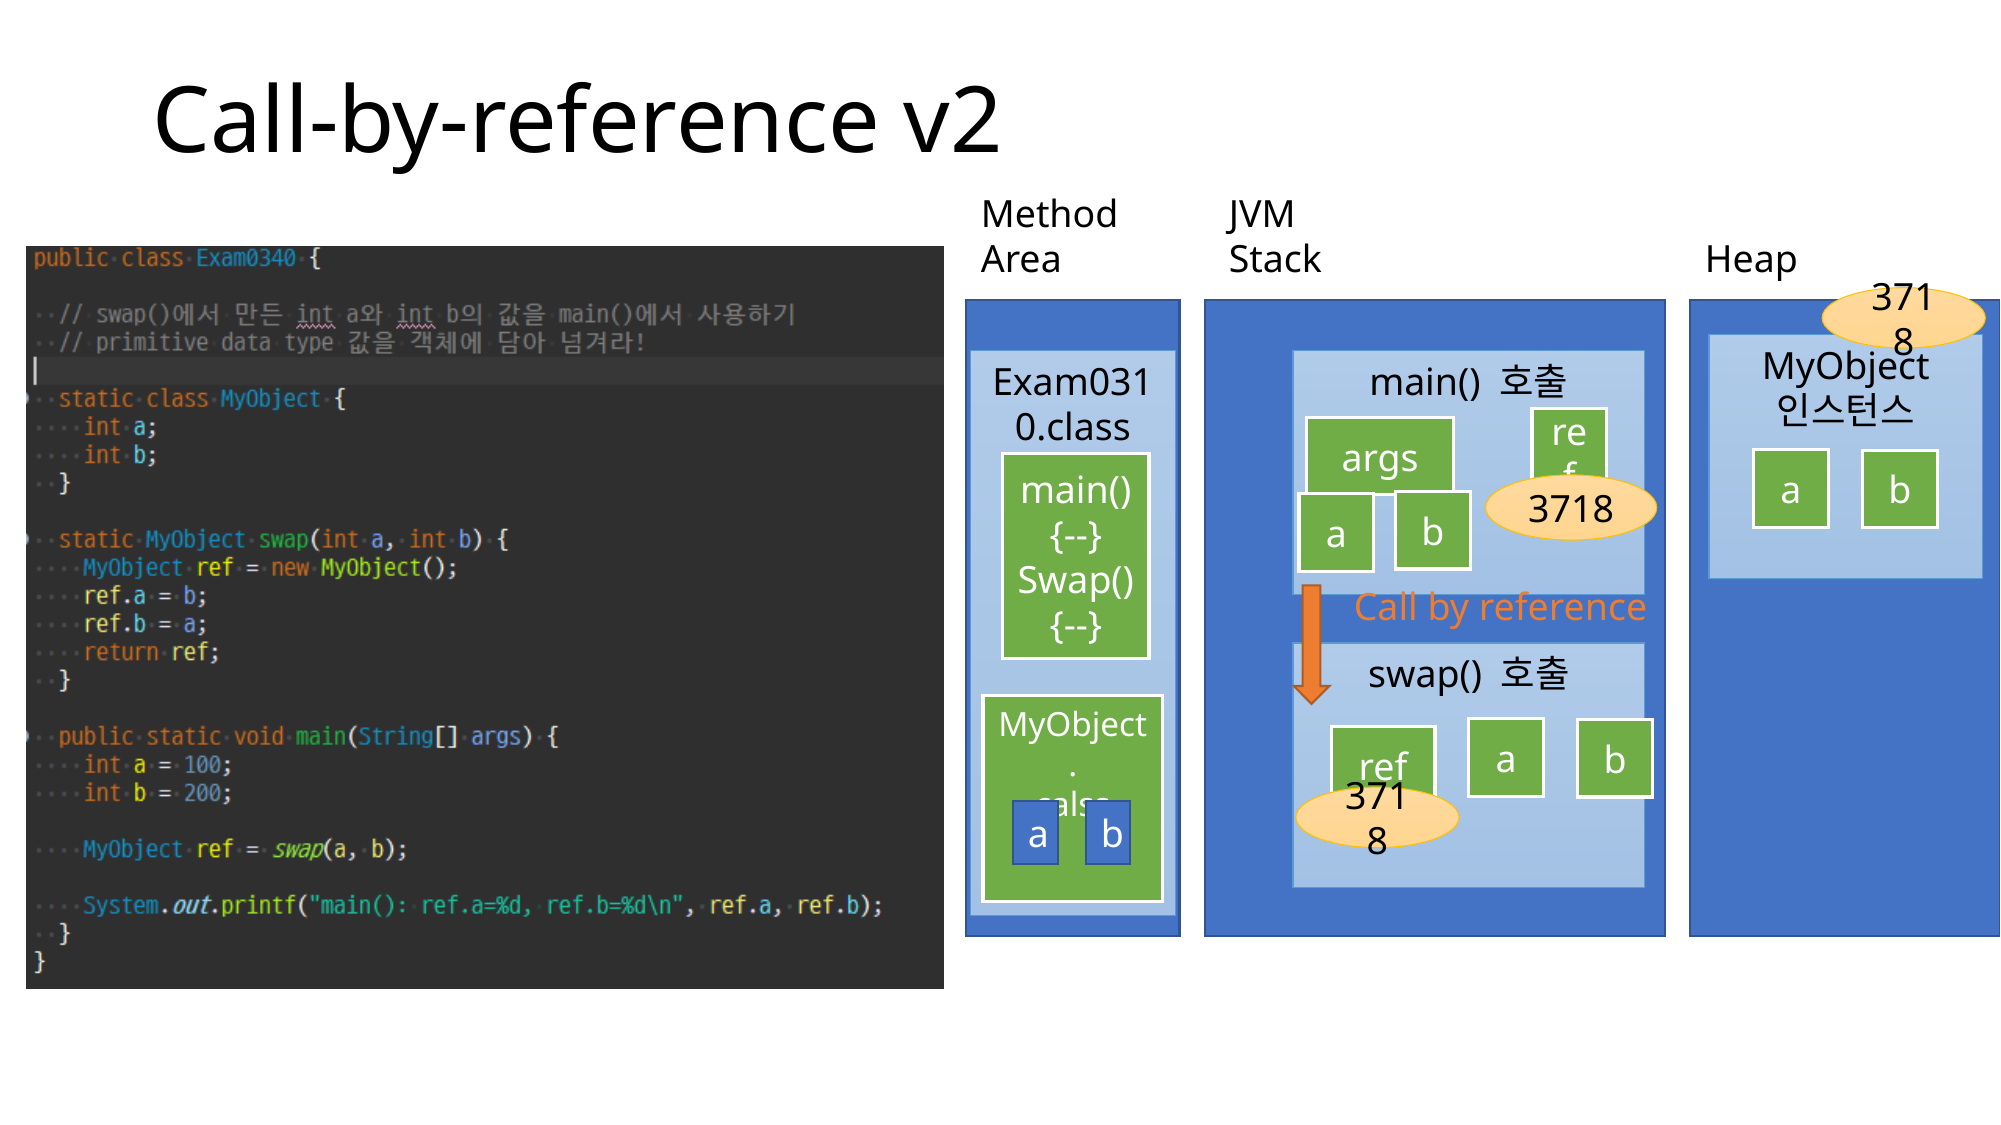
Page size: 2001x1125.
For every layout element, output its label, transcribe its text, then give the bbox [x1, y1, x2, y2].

text_box 3718 [1821, 287, 1986, 349]
text_box Exam0310.class [970, 350, 1176, 916]
text_box b [1861, 449, 1939, 529]
text_box JVM Stack [1214, 182, 1428, 288]
text_box Call by reference [1338, 575, 1723, 636]
text_box a [1467, 717, 1545, 798]
text_box ref [1330, 725, 1437, 795]
text_box MyObject. calss [981, 694, 1164, 903]
text_box 3718 [1484, 474, 1658, 541]
text_box 3718 [1295, 786, 1460, 849]
text_box [1689, 299, 2000, 937]
text_box a [1297, 492, 1375, 573]
text_box b [1085, 800, 1131, 865]
text_box [1204, 299, 1666, 937]
text_box a [1012, 800, 1059, 865]
text_box b [1576, 718, 1654, 799]
text_box [1291, 584, 1332, 706]
text_box swap() 호출 [1292, 642, 1645, 888]
text_box MyObject 인스턴스 [1708, 334, 1983, 579]
text_box Heap [1690, 228, 1904, 288]
title Call-by-reference v2 [137, 13, 1863, 232]
text_box args [1305, 416, 1455, 496]
picture [26, 246, 944, 989]
text_box [965, 299, 1181, 937]
text_box b [1394, 490, 1472, 571]
text_box ref [1530, 407, 1608, 478]
text_box main() 호출 [1292, 350, 1645, 595]
text_box Method Area [966, 182, 1180, 288]
text_box main(){--} Swap() {--} [1001, 452, 1151, 660]
text_box a [1752, 448, 1830, 529]
